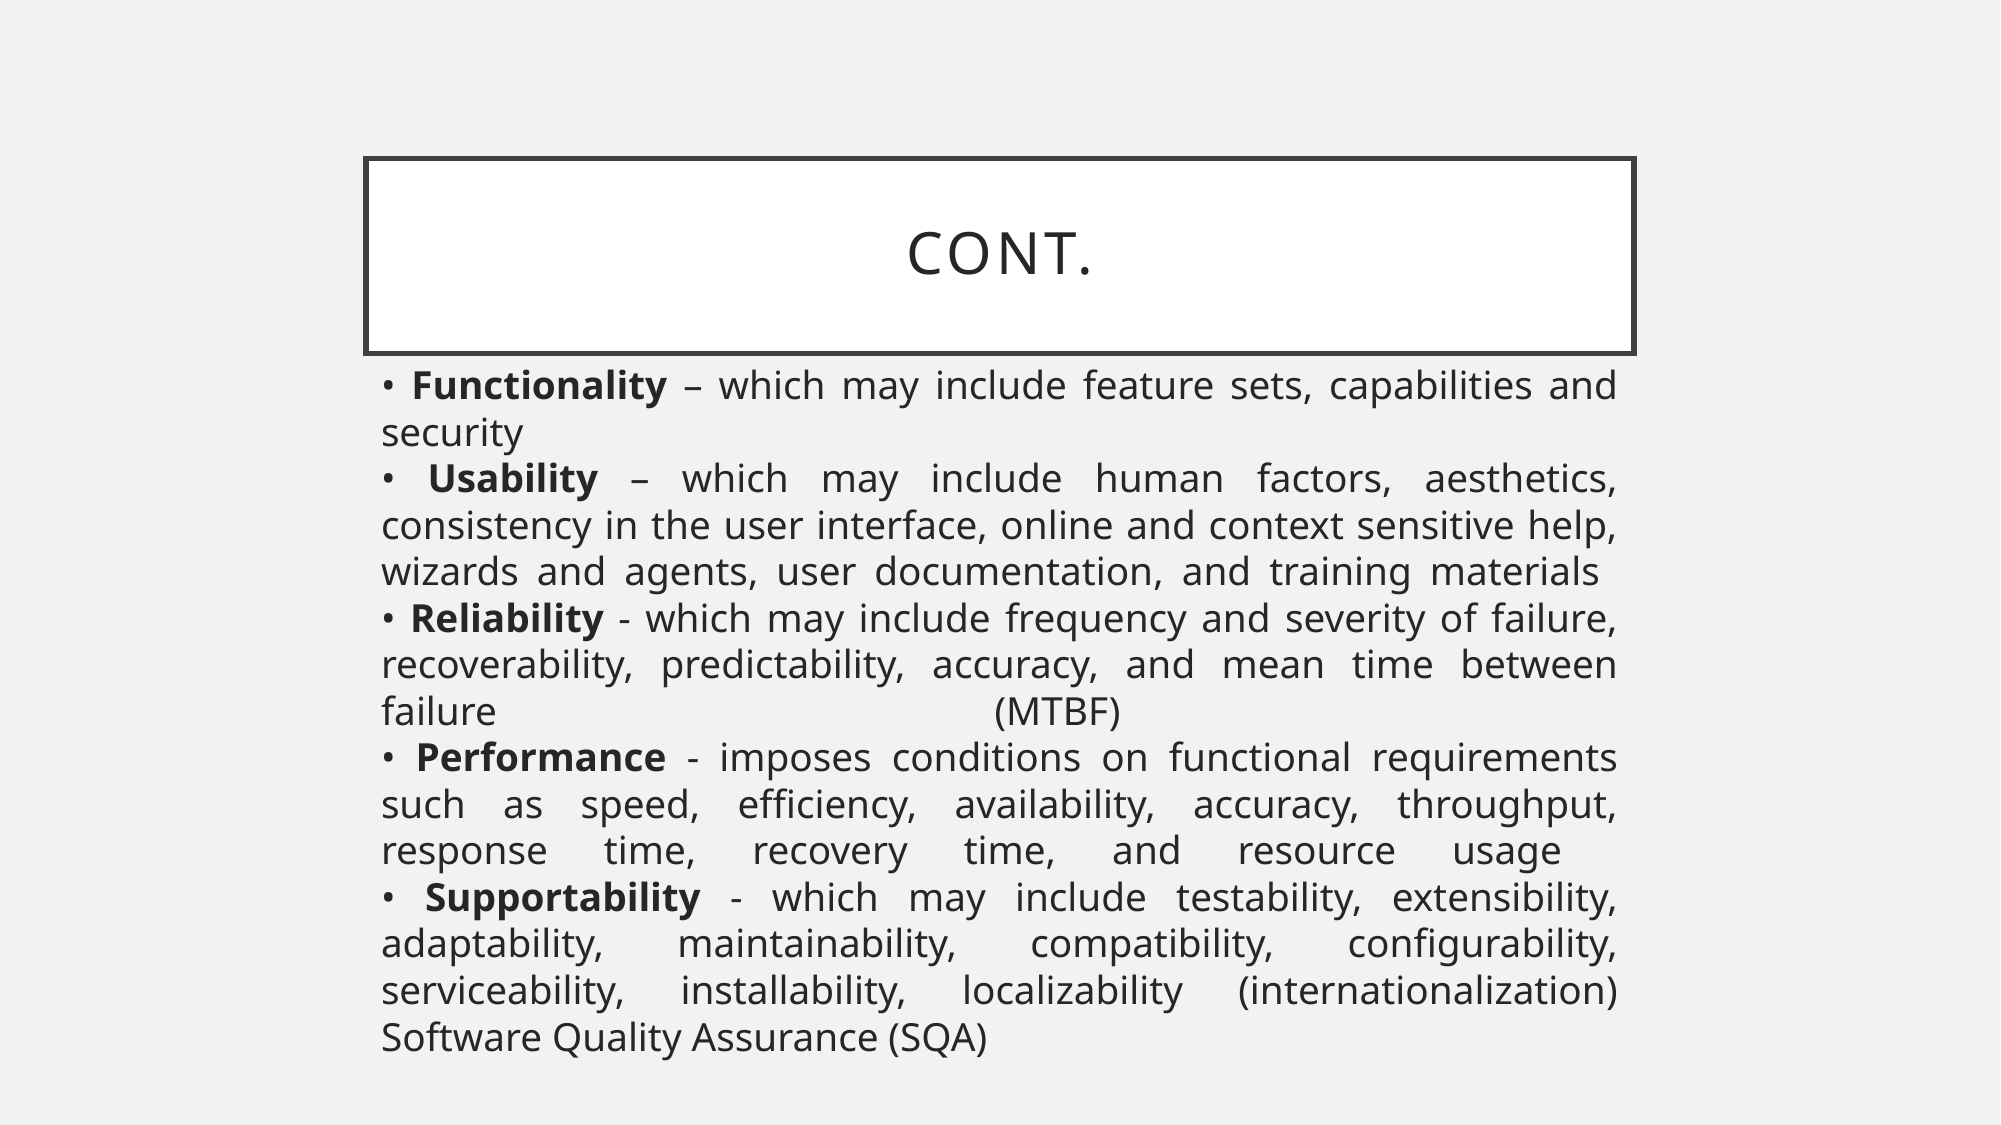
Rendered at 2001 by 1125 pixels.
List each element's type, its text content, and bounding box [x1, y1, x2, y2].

list • Functionality – which may include feature sets, capabilities and security • Usability – which may include human factors, aesthetics, consistency in the user interface, online and context sensitive help, wizards and agents, user documentation, and training materials • Reliability - which may include frequency and severity of failure, recoverability, predictability, accuracy, and mean time between failure (MTBF) • Performance - imposes conditions on functional requirements such as speed, efficiency, availability, accuracy, throughput, response time, recovery time, and resource usage • Supportability - which may include testability, extensibility, adaptability, maintainability, compatibility, configurability, serviceability, installability, localizability (internationalization) Software Quality Assurance (SQA) [366, 353, 1634, 1105]
title Cont. [363, 156, 1637, 356]
